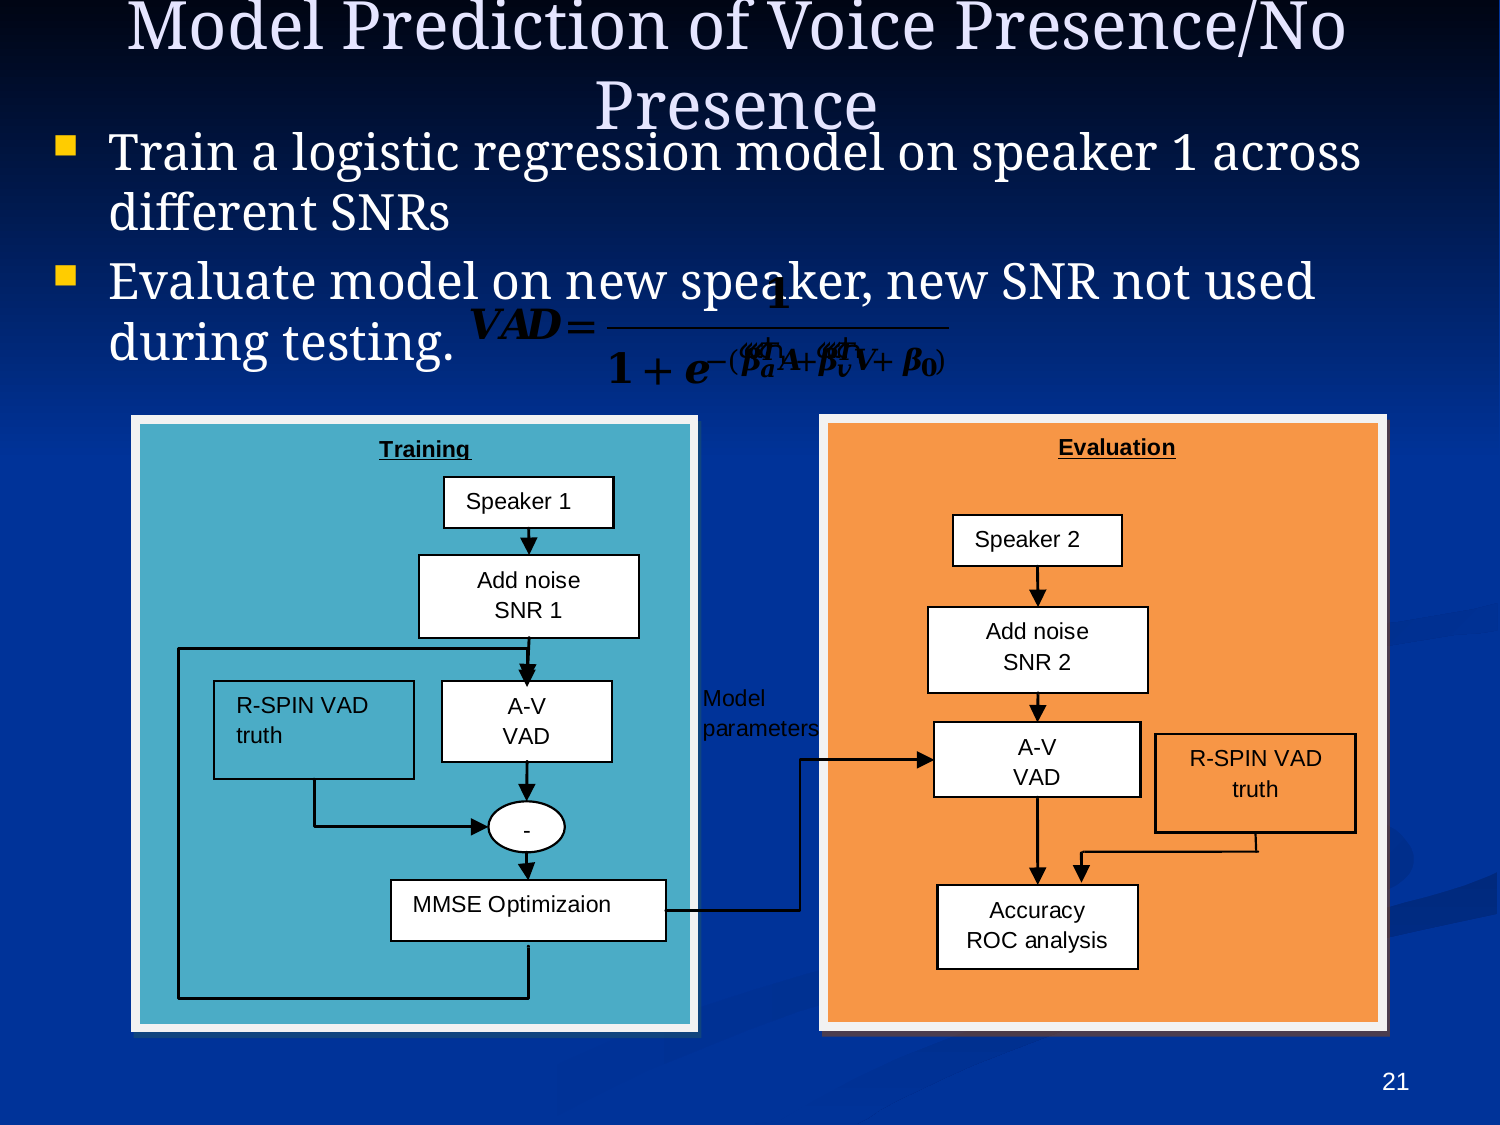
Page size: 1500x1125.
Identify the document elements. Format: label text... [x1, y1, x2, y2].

list Train a logistic regression model on speaker 1 across different SNRs Evaluate model on new speaker, new SNR not used during testing. [37, 112, 1463, 288]
title Model Prediction of Voice Presence/No Presence [62, 0, 1413, 112]
picture [37, 274, 1433, 1125]
